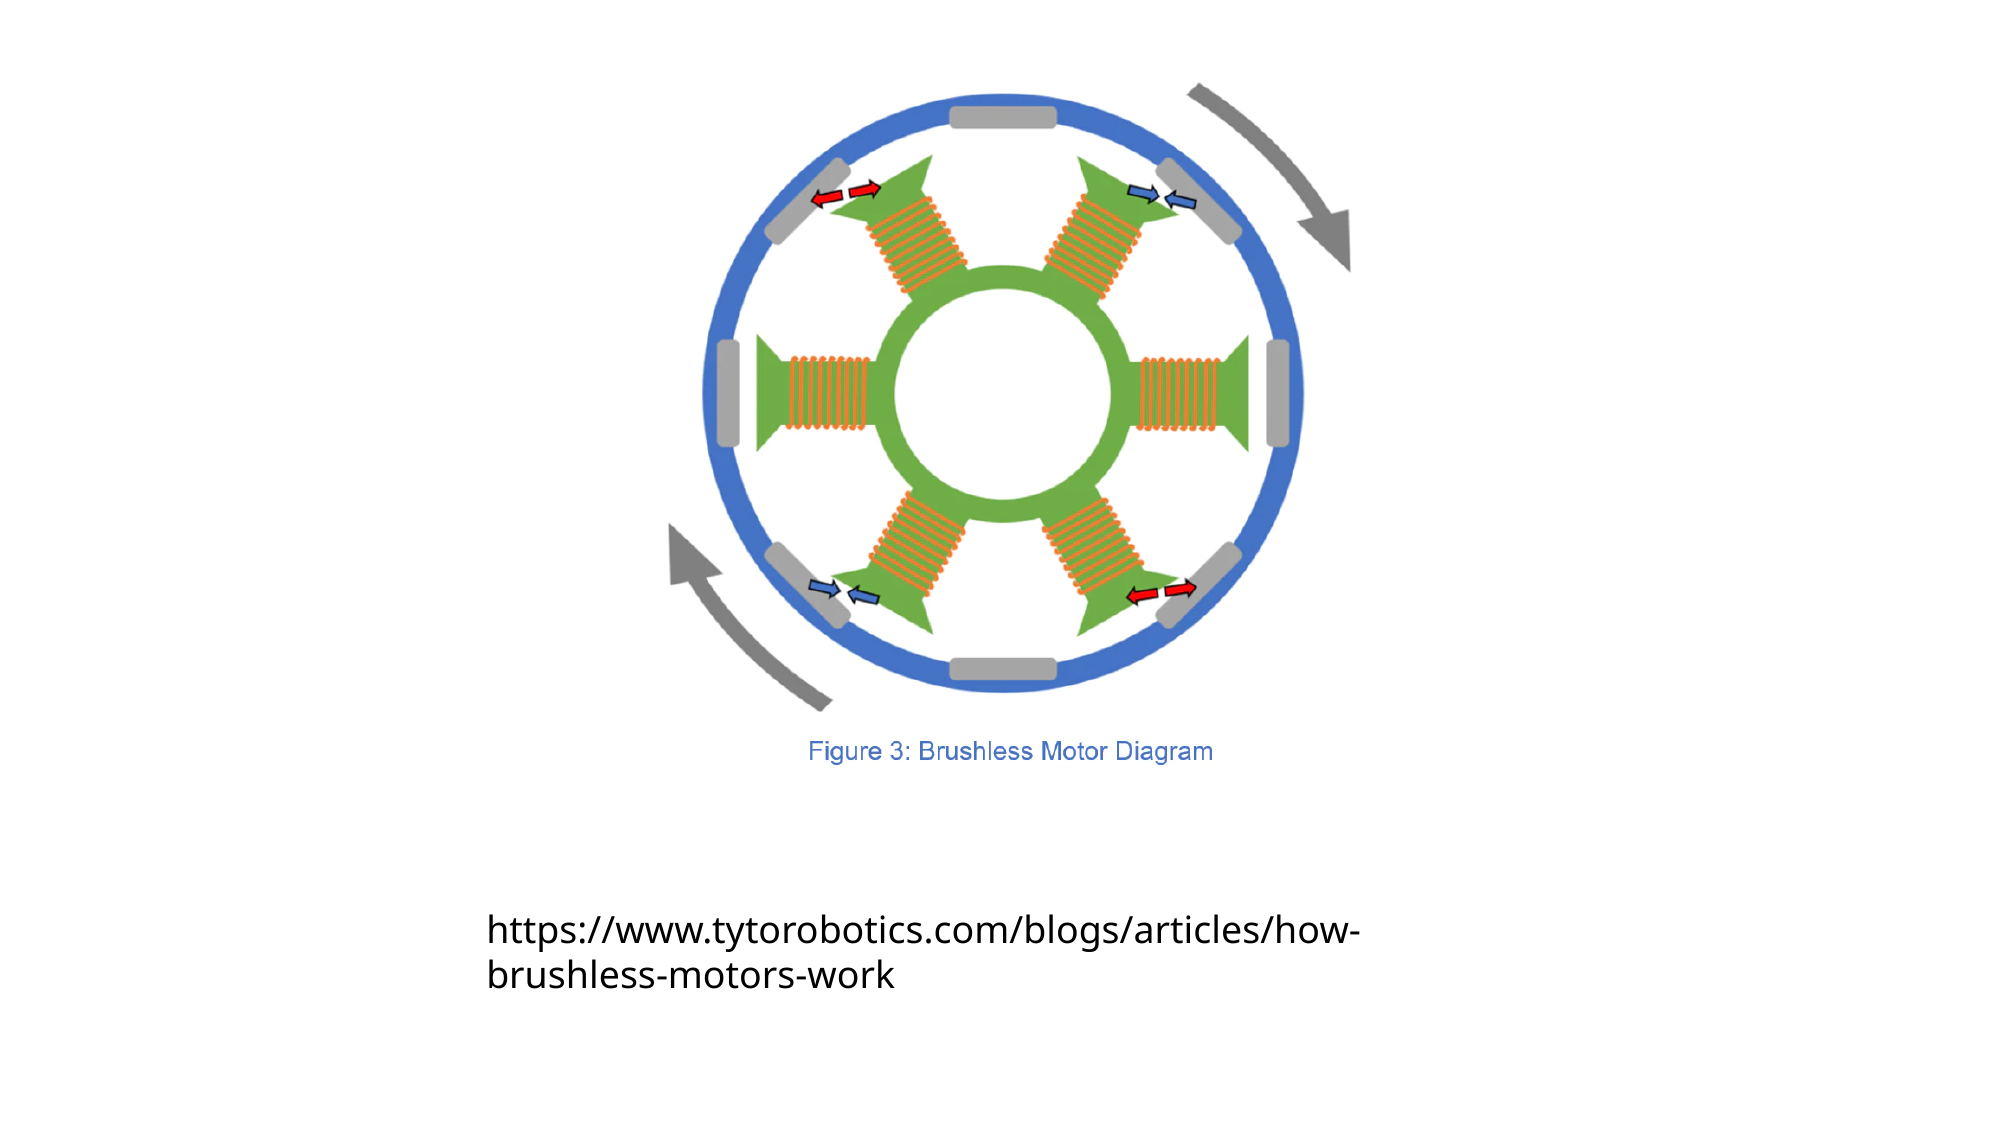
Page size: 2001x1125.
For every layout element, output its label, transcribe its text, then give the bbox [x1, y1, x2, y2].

picture [598, 75, 1402, 776]
text_box https://www.tytorobotics.com/blogs/articles/how-brushless-motors-work [471, 898, 1472, 1004]
